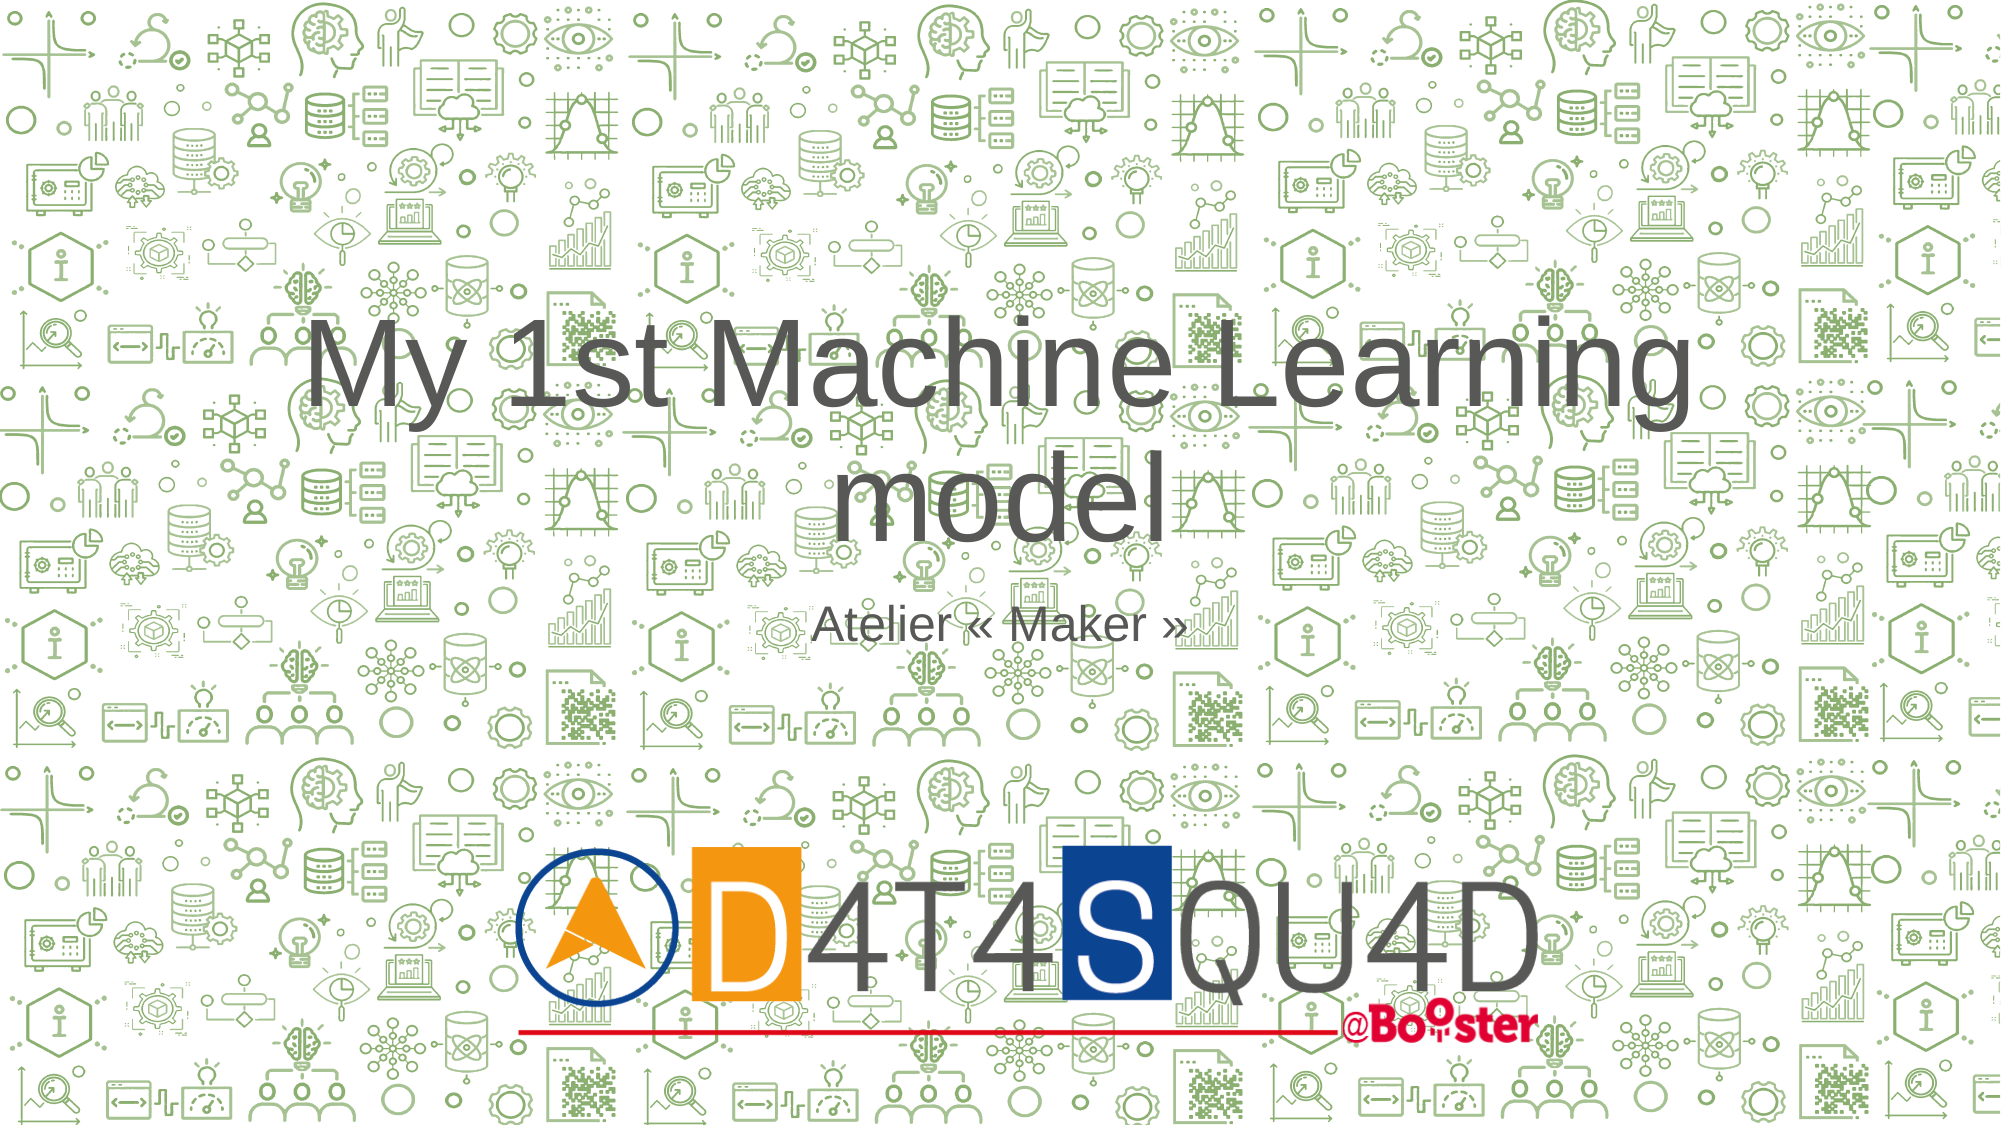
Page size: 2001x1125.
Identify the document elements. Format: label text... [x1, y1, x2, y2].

title My 1st Machine Learning model [249, 184, 1750, 576]
subtitle Atelier « Maker » [249, 590, 1750, 863]
picture [515, 863, 1547, 1055]
